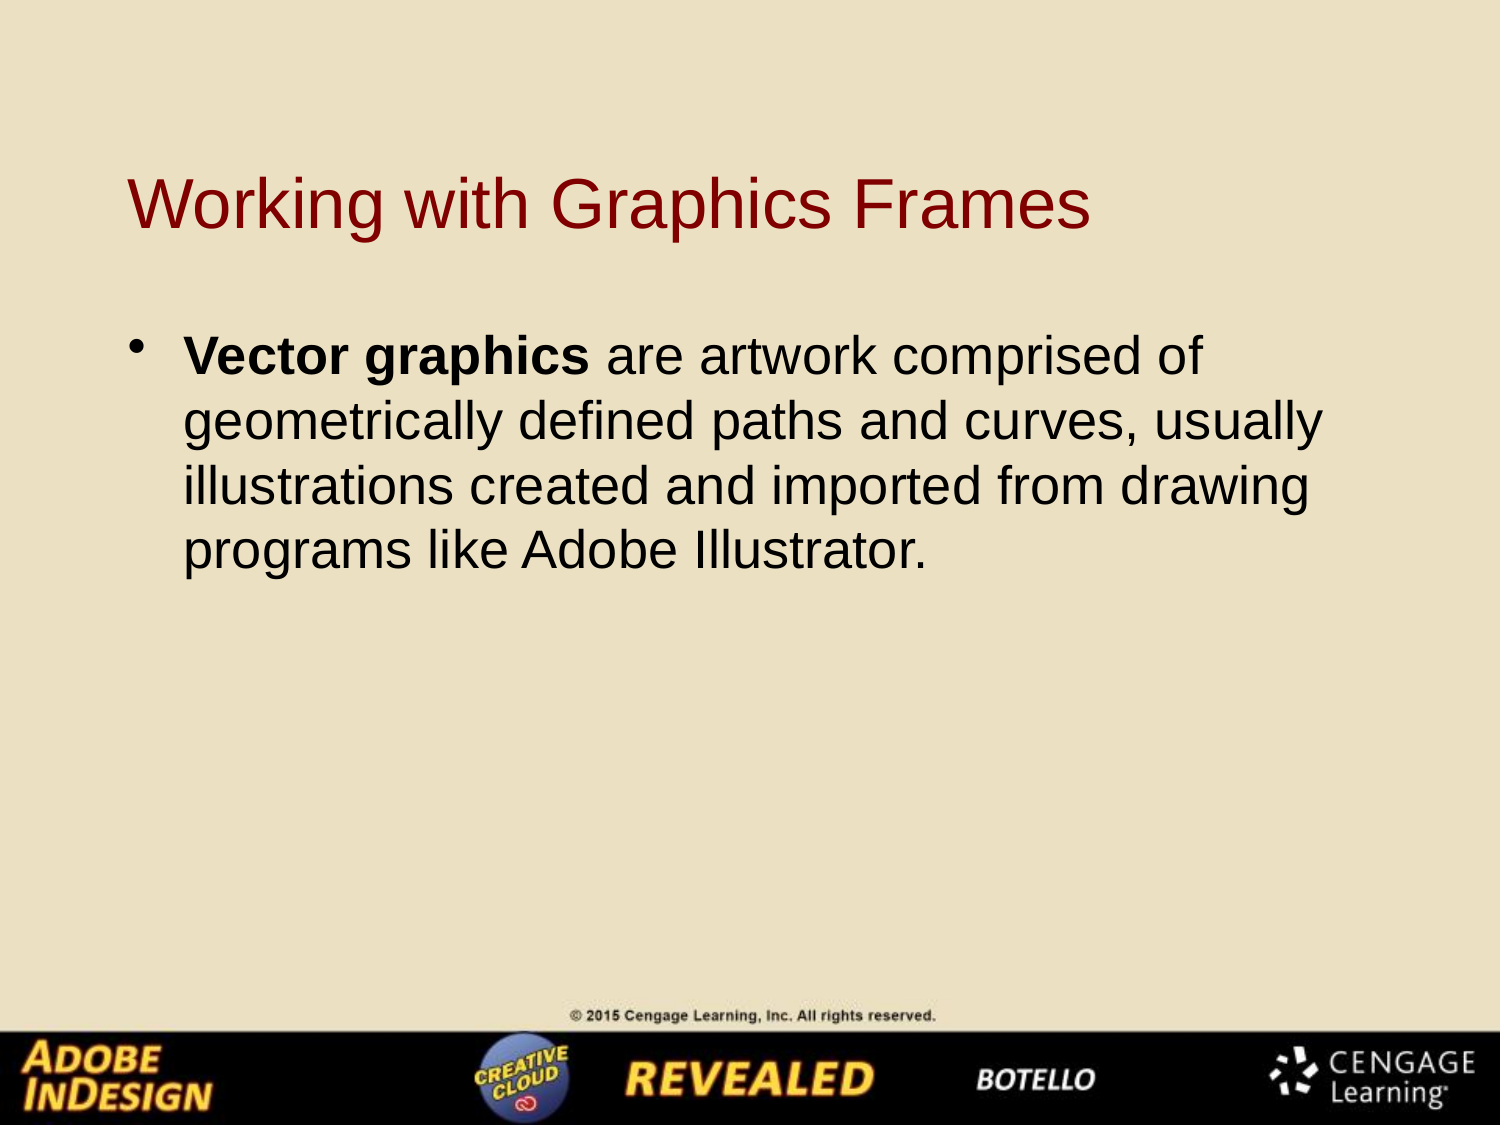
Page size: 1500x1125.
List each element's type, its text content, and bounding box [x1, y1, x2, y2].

picture [0, 0, 1500, 1125]
list Vector graphics are artwork comprised of geometrically defined paths and curves, usually illustrations created and imported from drawing programs like Adobe Illustrator. [112, 312, 1388, 1000]
title Working with Graphics Frames [112, 99, 1388, 300]
